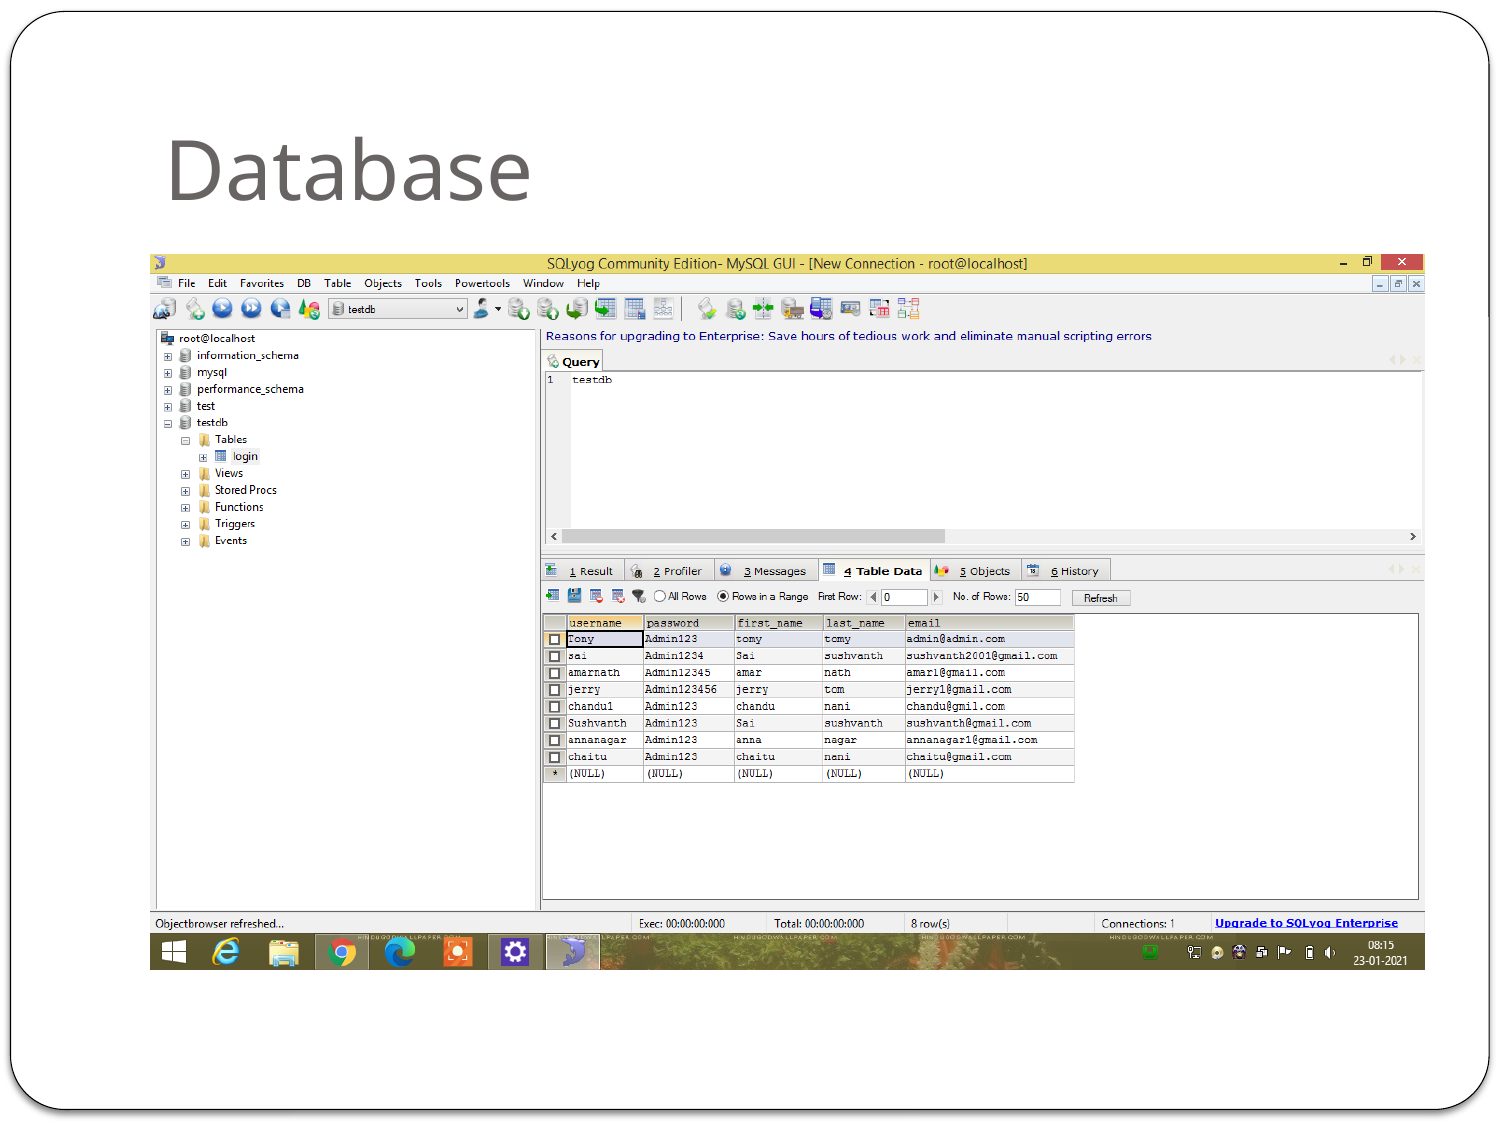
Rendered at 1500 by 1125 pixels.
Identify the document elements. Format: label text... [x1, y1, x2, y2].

title Database [150, 45, 1425, 233]
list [149, 254, 1426, 971]
